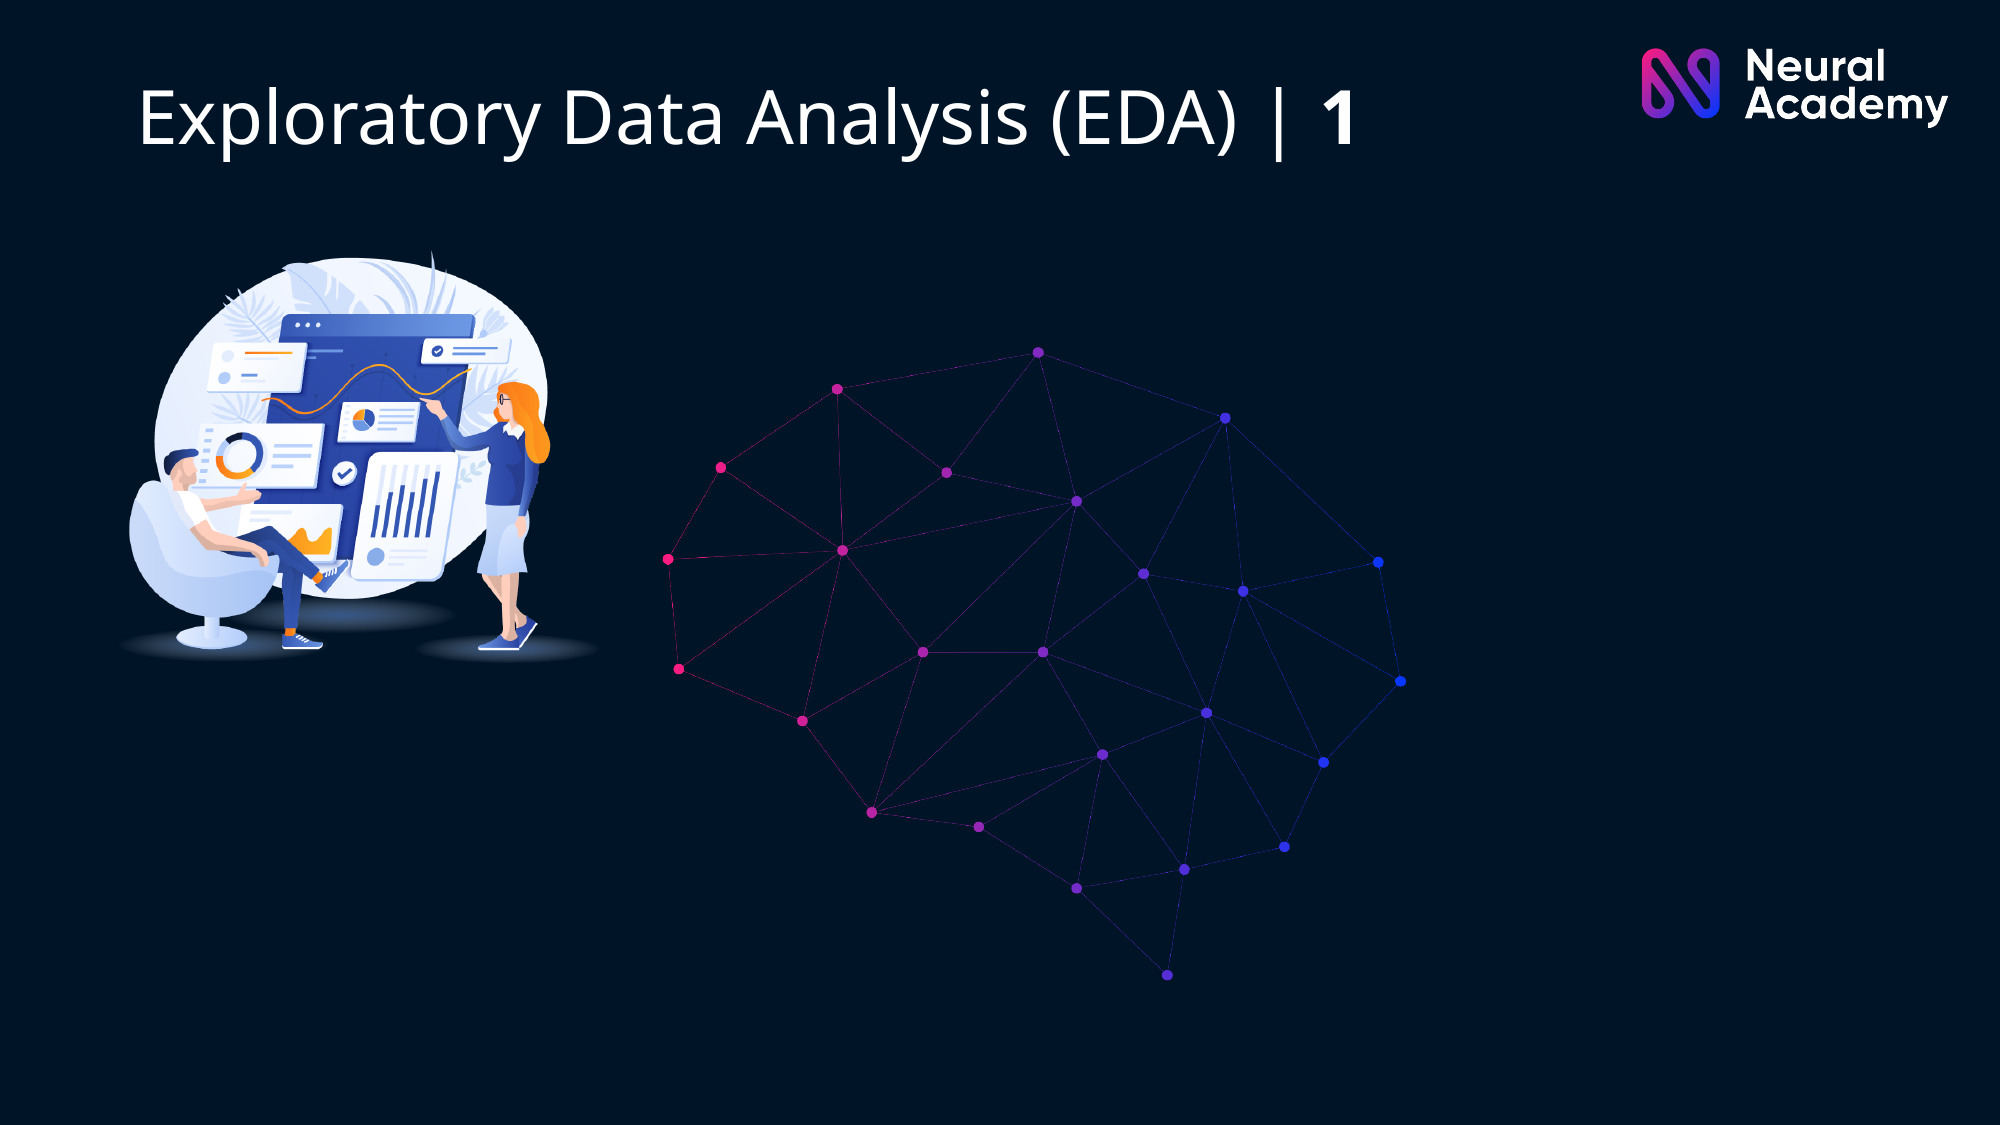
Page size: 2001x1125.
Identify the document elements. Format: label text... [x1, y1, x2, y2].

text_box Exploratory Data Analysis (EDA) | 1 [115, 50, 1439, 181]
picture [1622, 37, 1963, 135]
picture [115, 249, 1580, 1047]
